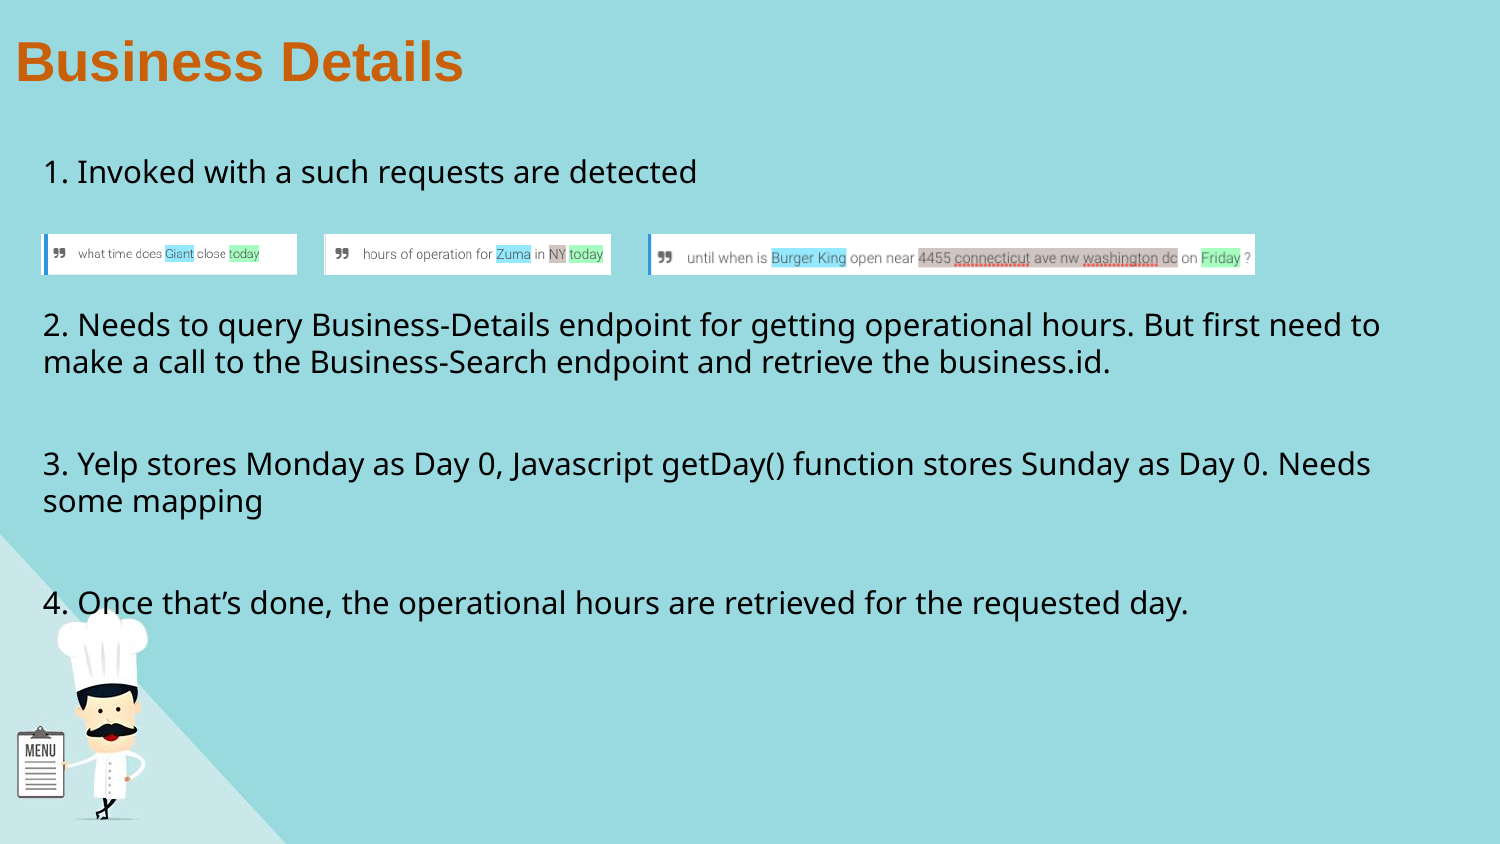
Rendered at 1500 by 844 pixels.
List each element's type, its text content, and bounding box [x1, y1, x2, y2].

list 1. Invoked with a such requests are detected 2. Needs to query Business-Details endpoint for getting operational hours. But first need to make a call to the Business-Search endpoint and retrieve the business.id. 3. Yelp stores Monday as Day 0, Javascript getDay() function stores Sunday as Day 0. Needs some mapping 4. Once that’s done, the operational hours are retrieved for the requested day. [27, 145, 1426, 754]
picture [0, 119, 1500, 844]
title Business Details [0, 0, 1500, 119]
